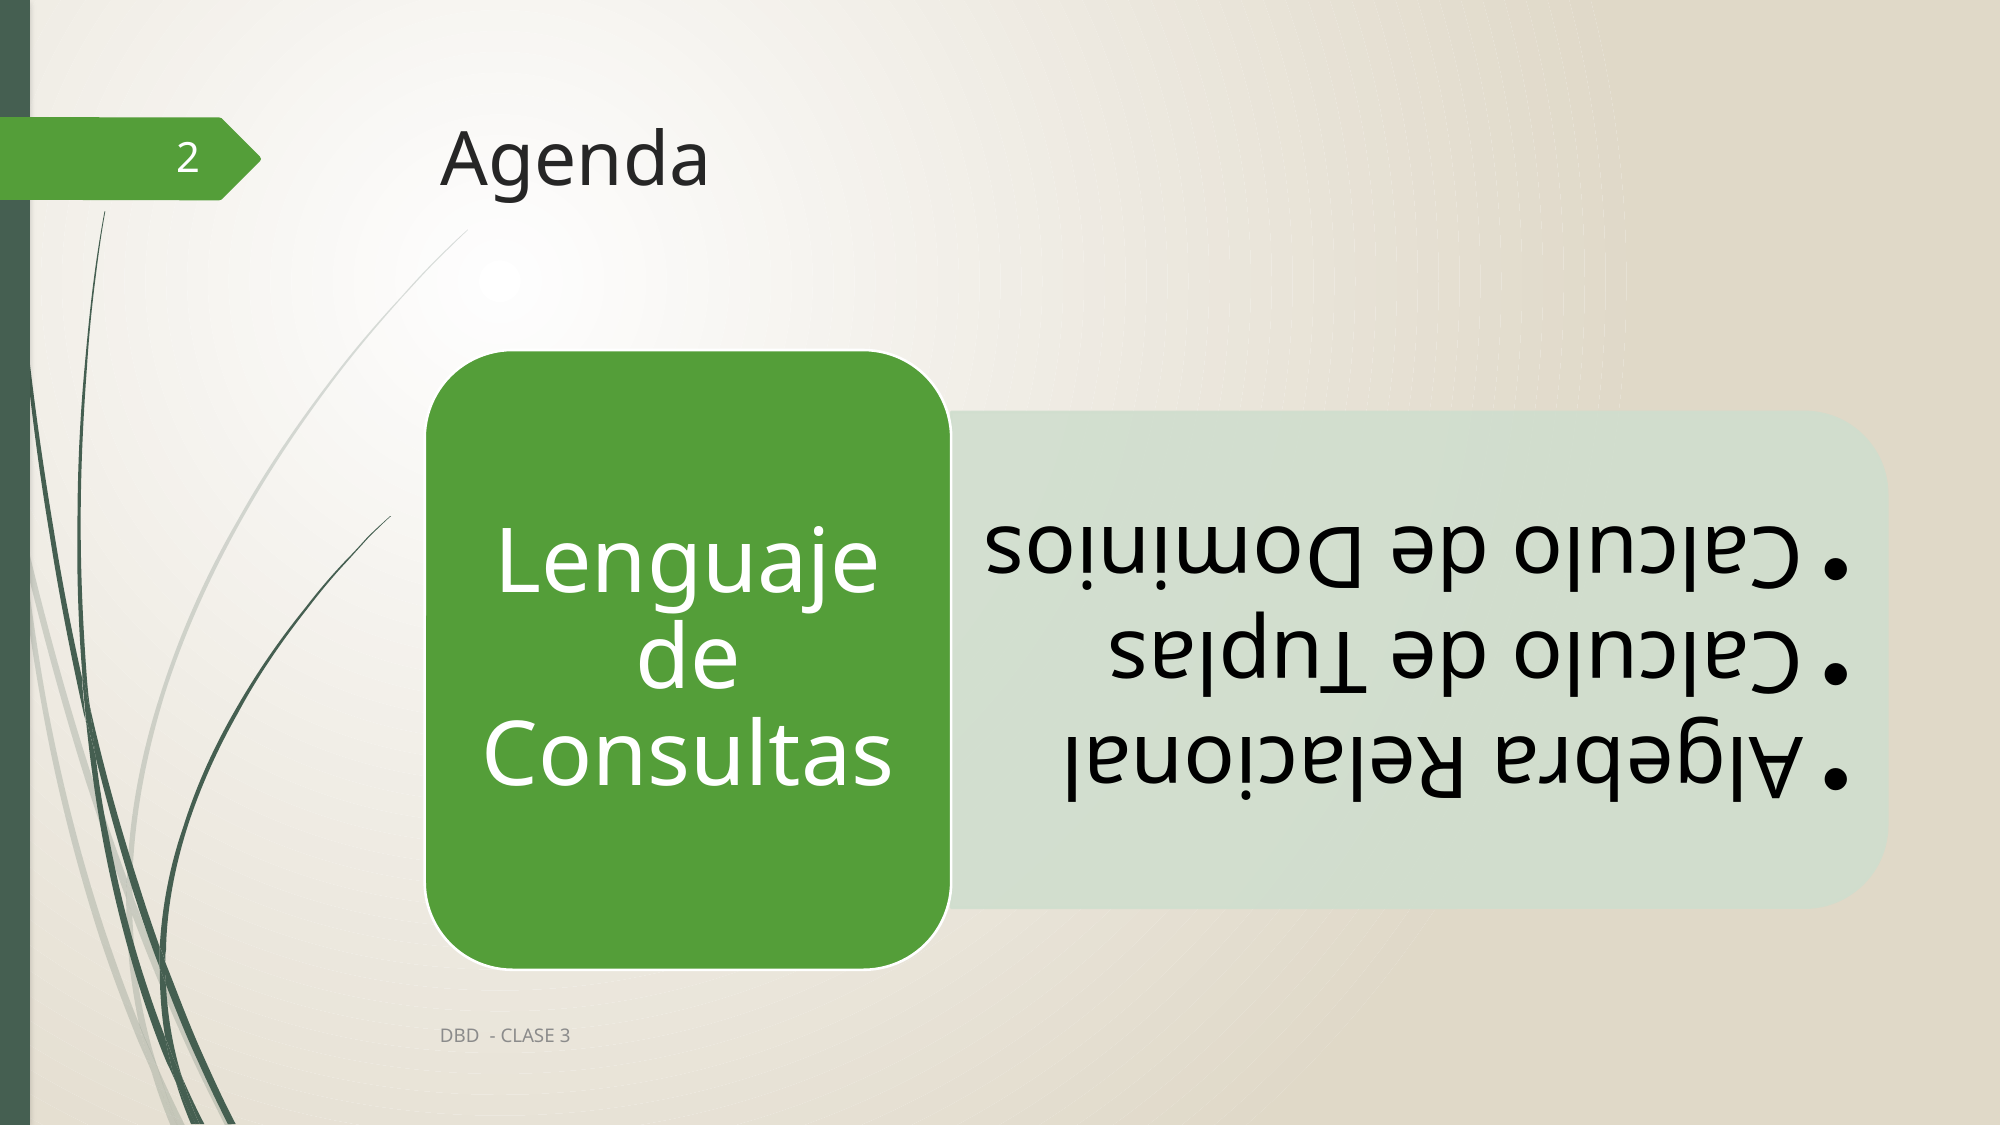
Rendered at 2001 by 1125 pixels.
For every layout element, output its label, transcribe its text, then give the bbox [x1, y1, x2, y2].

title Agenda [425, 102, 1888, 313]
slide_number 2 [87, 129, 216, 190]
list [424, 349, 1888, 971]
footer DBD - CLASE 3 [424, 1006, 1675, 1067]
